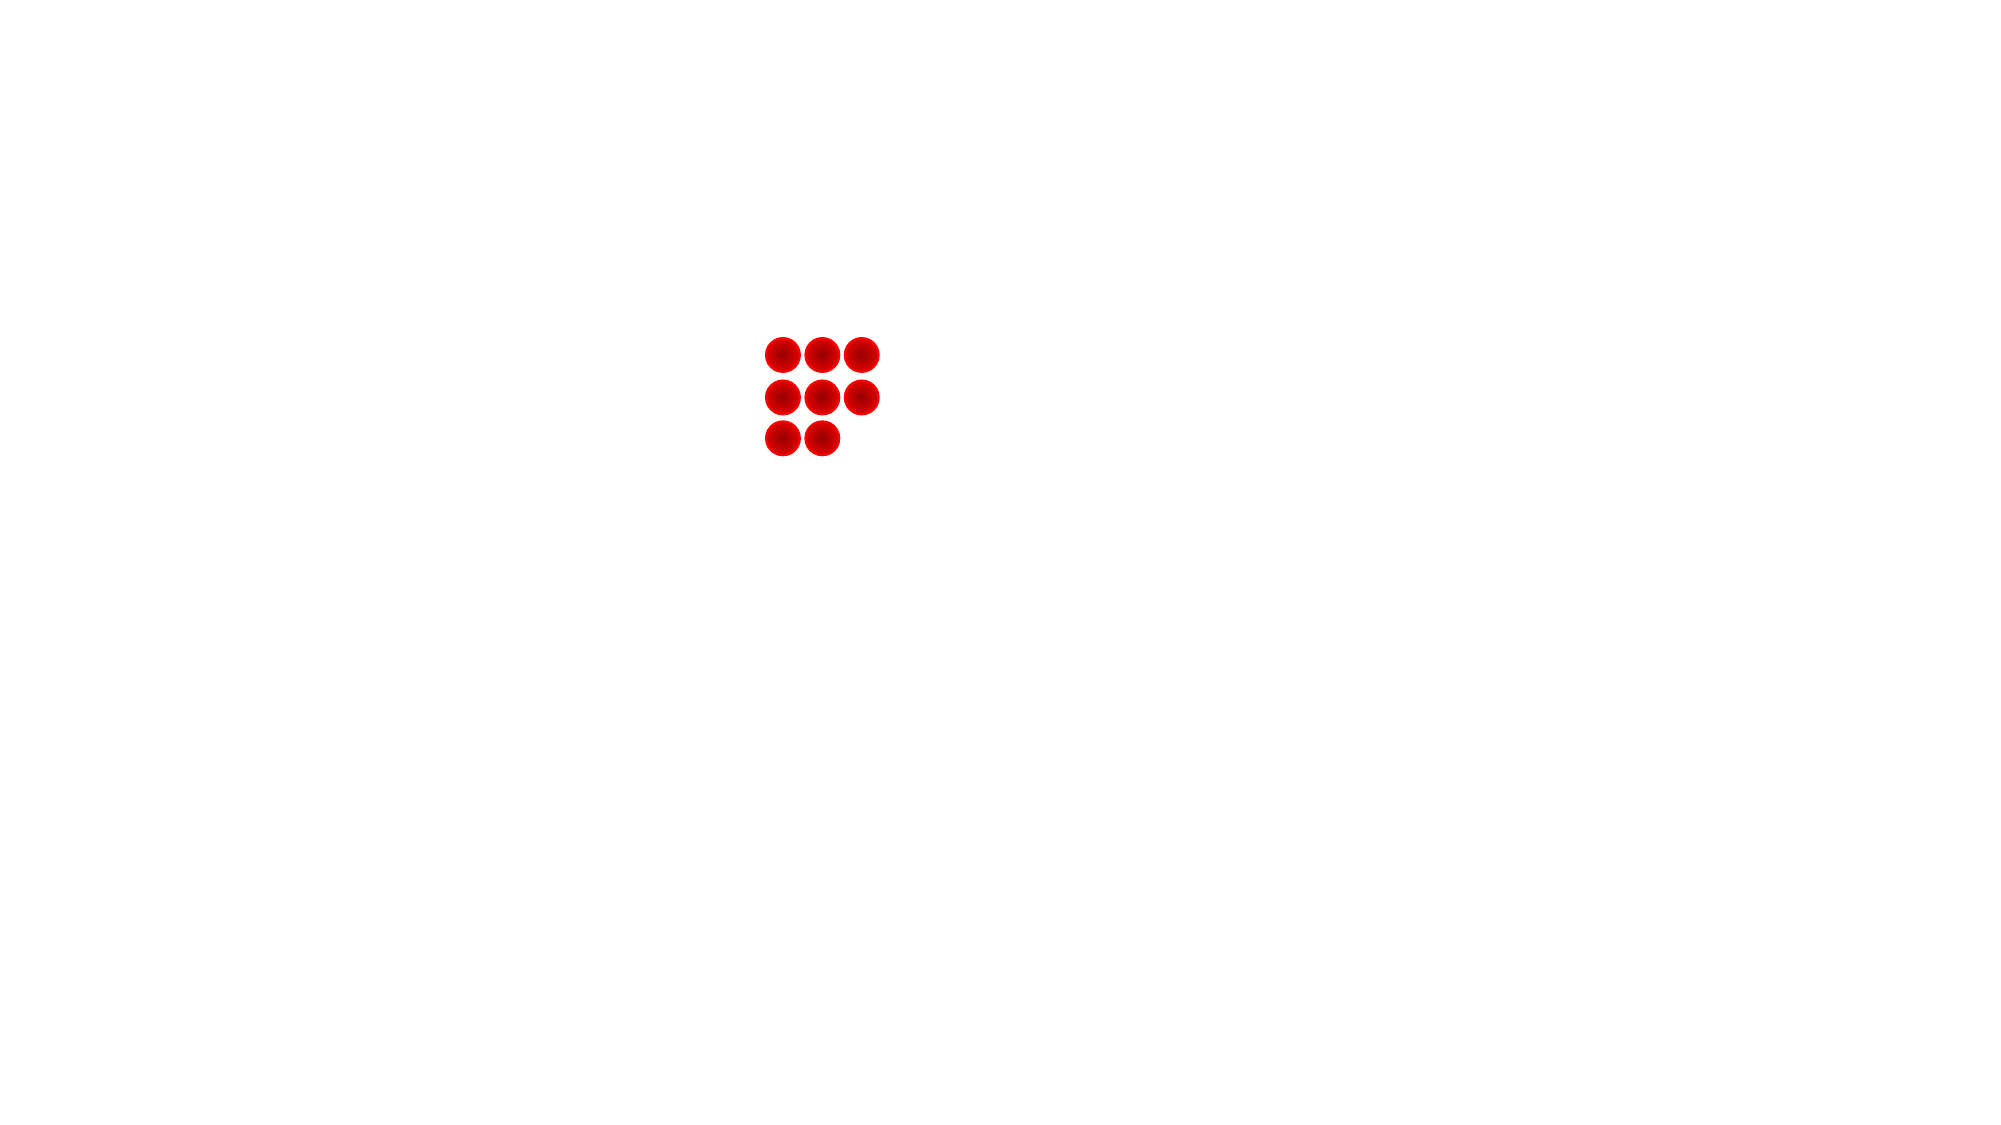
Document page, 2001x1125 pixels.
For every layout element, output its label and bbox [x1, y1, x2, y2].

text_box [573, 200, 1394, 736]
text_box [765, 338, 879, 456]
